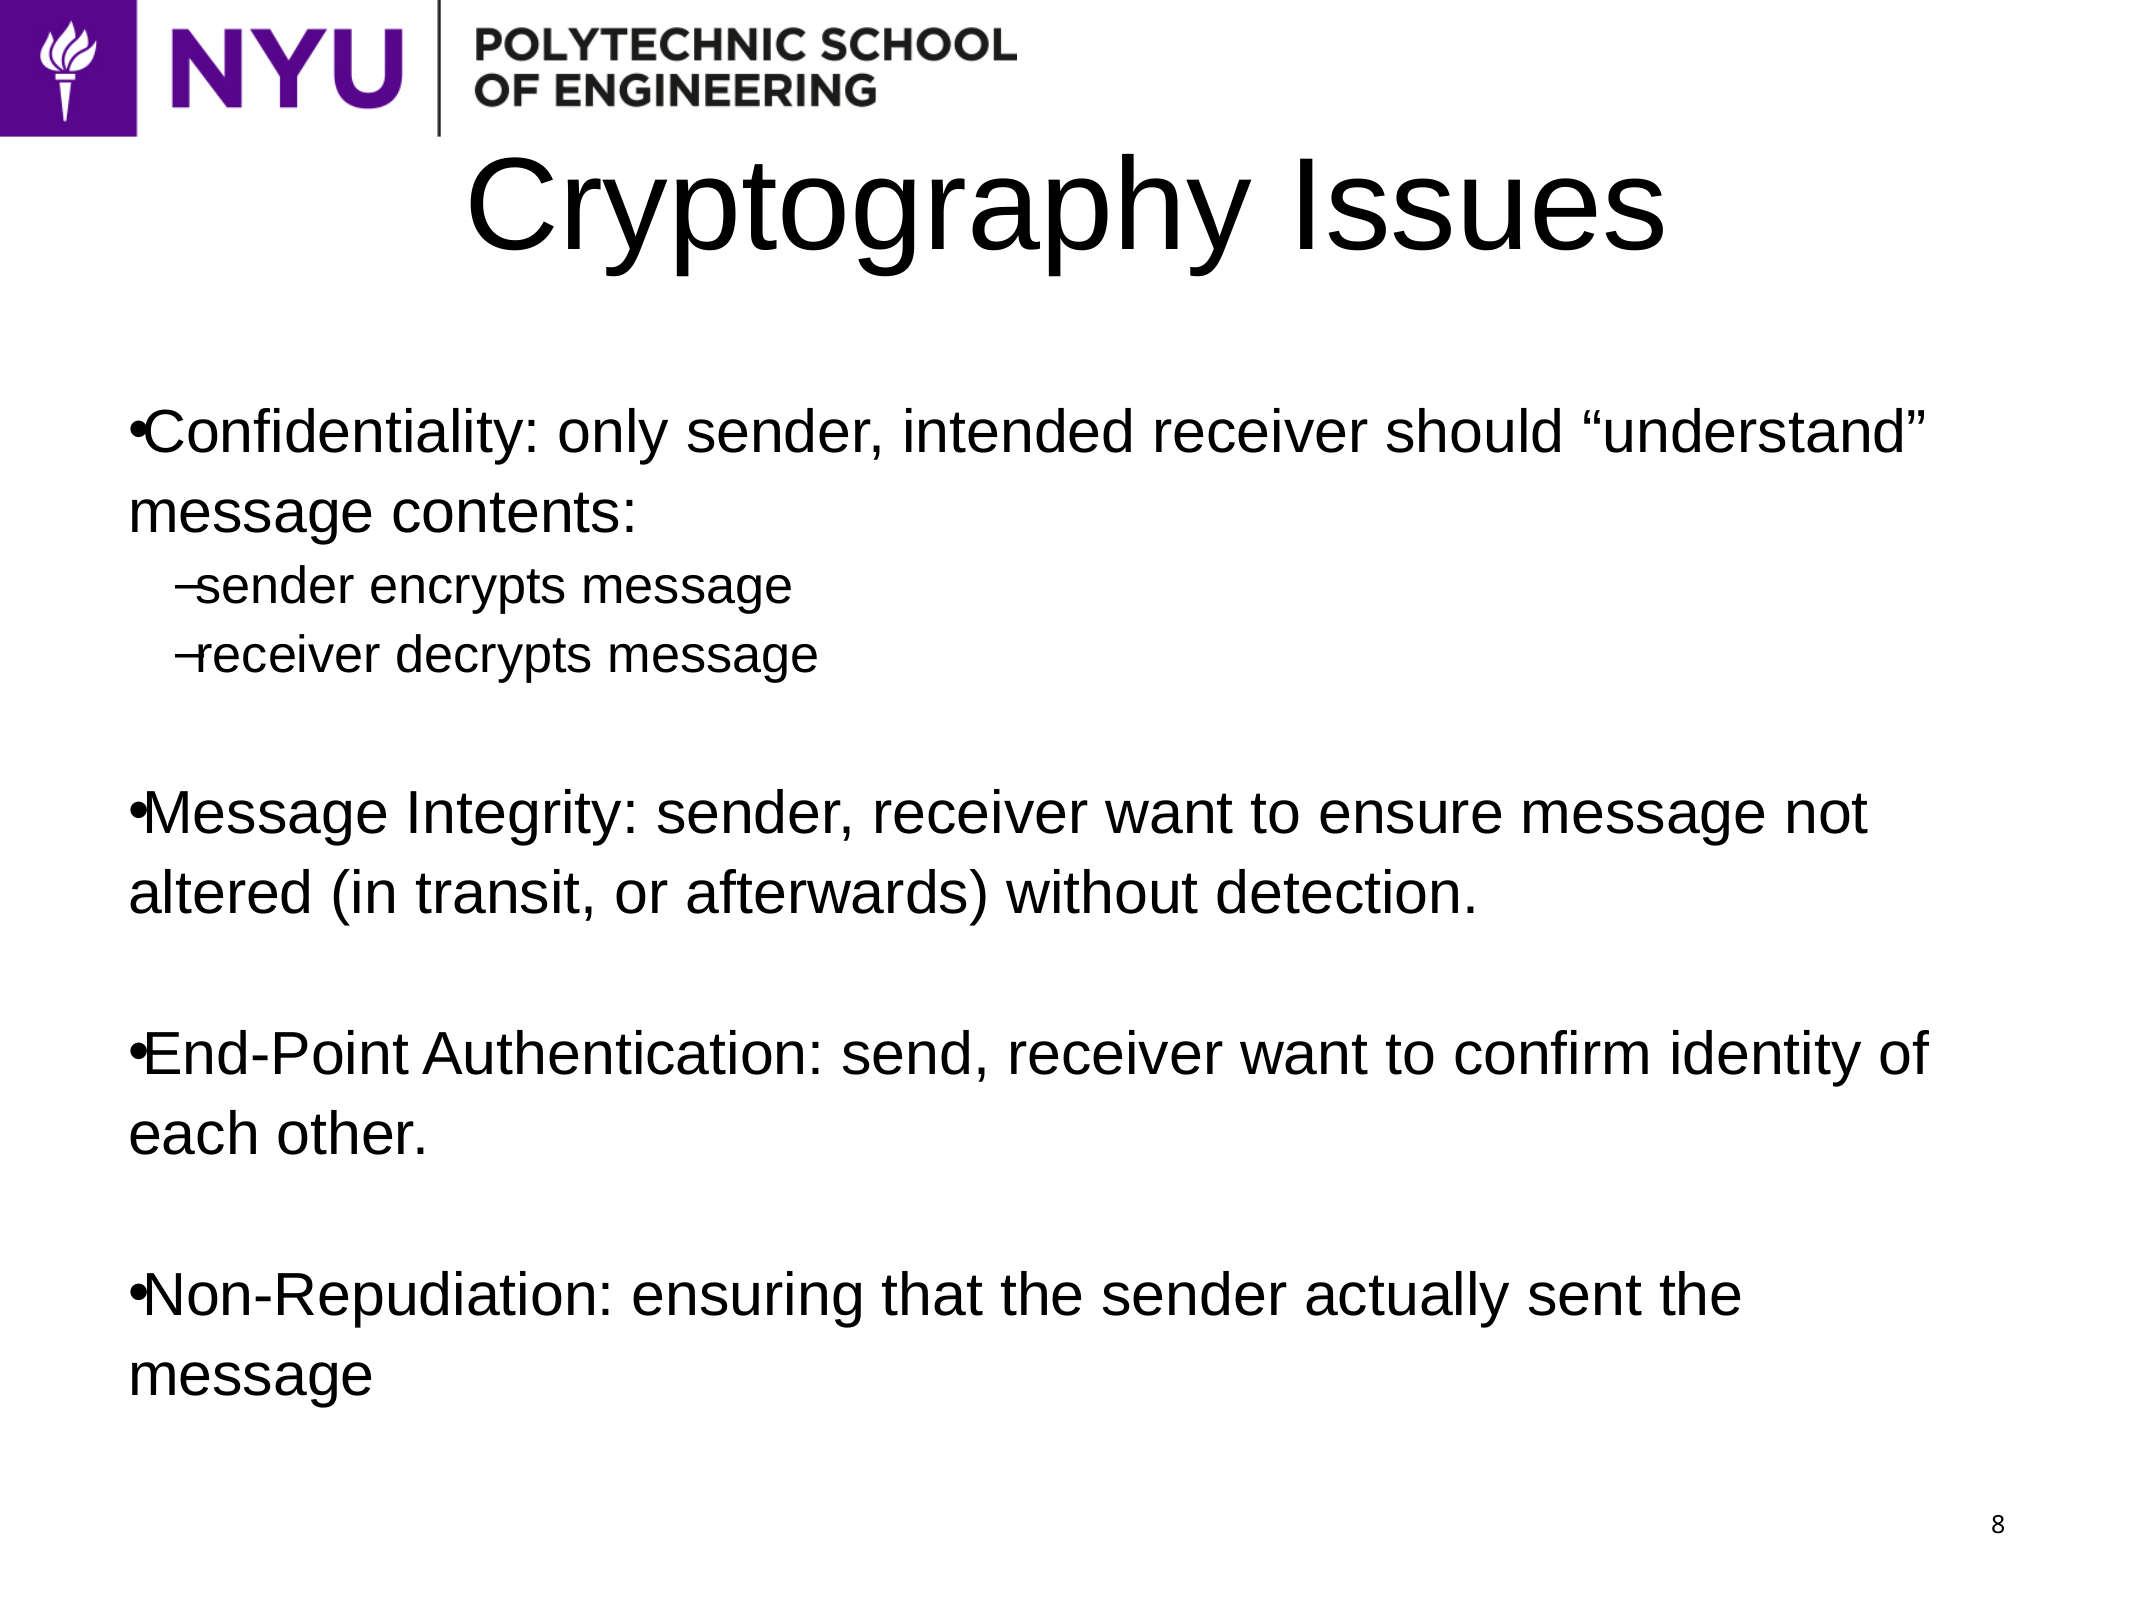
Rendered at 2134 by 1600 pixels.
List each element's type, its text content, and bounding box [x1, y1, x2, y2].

picture [0, 0, 1017, 138]
title Cryptography Issues [106, 63, 2027, 331]
slide_number 8 [1528, 1483, 2027, 1569]
list Confidentiality: only sender, intended receiver should “understand” message contents: sender encrypts message receiver decrypts message Message Integrity: sender, receiver want to ensure message not altered (in transit, or afterwards) without detection. End-Point Authentication: send, receiver want to confirm identity of each other. Non-Repudiation: ensuring that the sender actually sent the message [106, 373, 2027, 1430]
